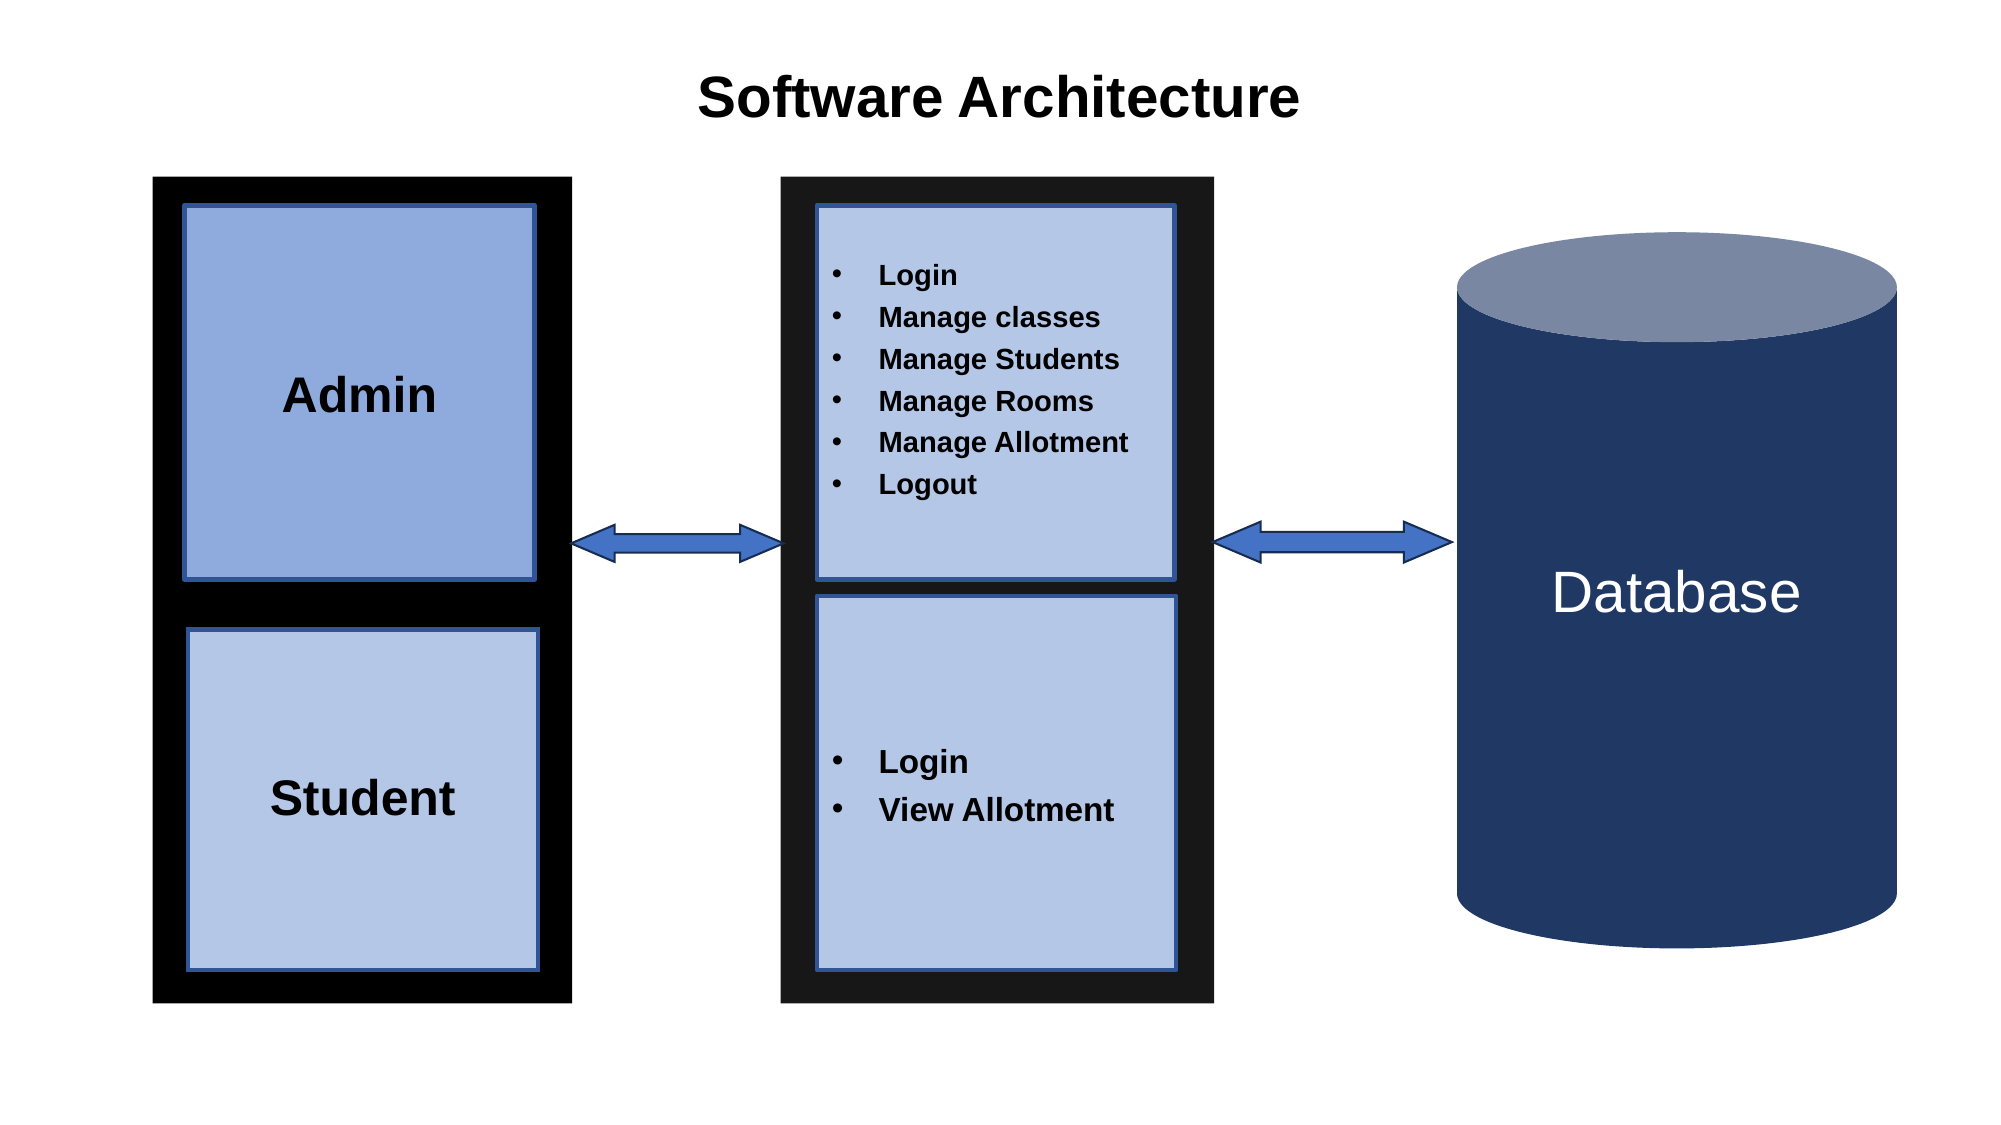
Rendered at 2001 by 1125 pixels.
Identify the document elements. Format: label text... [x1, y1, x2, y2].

text_box Login View Allotment [817, 595, 1176, 970]
text_box [780, 176, 1215, 1004]
text_box Admin [184, 205, 535, 580]
text_box Database [1457, 232, 1897, 949]
text_box [571, 524, 784, 562]
text_box [1212, 521, 1452, 563]
title Software Architecture [136, 0, 1863, 216]
text_box Login Manage classes Manage Students Manage Rooms Manage Allotment Logout [817, 205, 1175, 580]
list Student [187, 628, 539, 971]
text_box [152, 176, 573, 1004]
